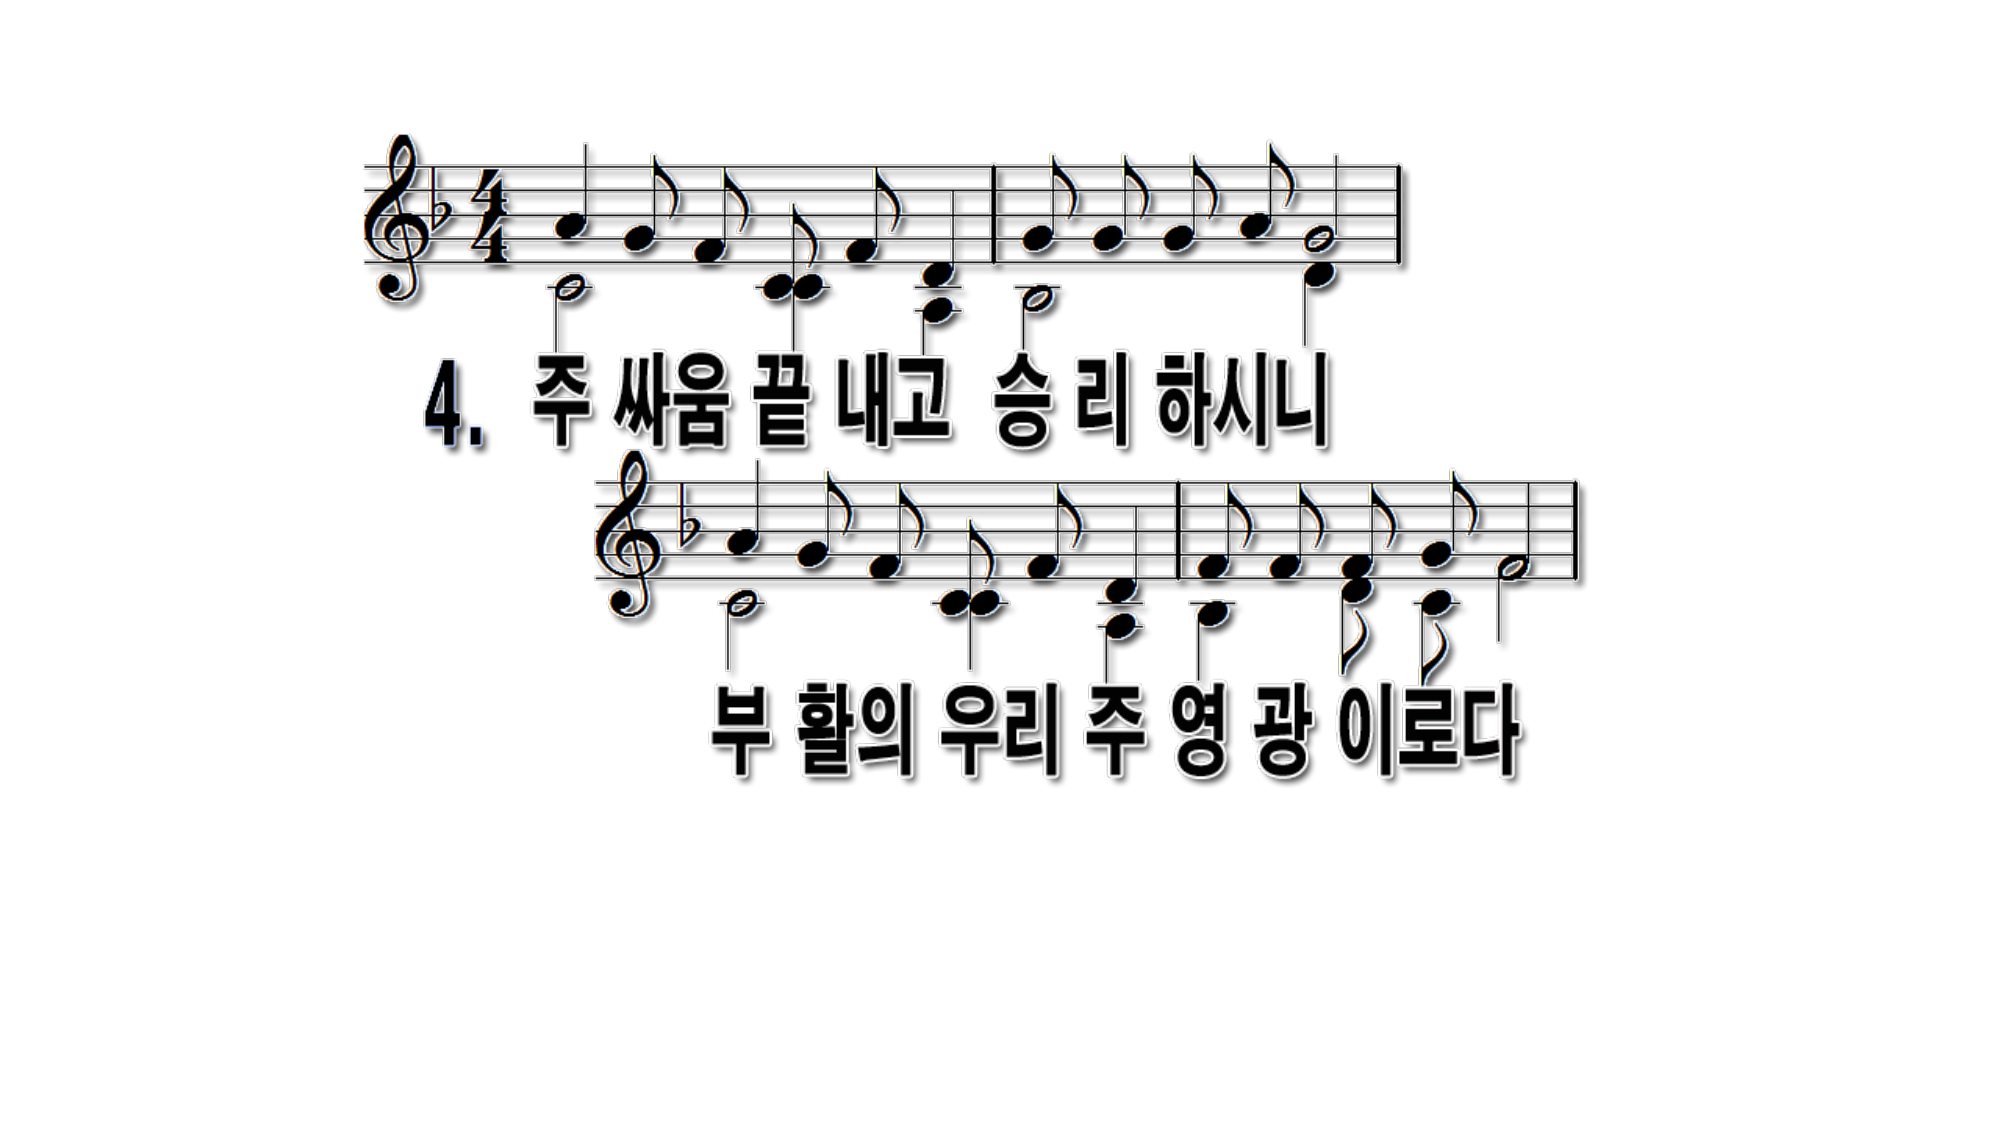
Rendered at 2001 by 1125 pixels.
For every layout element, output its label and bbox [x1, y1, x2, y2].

picture [249, 0, 1750, 815]
